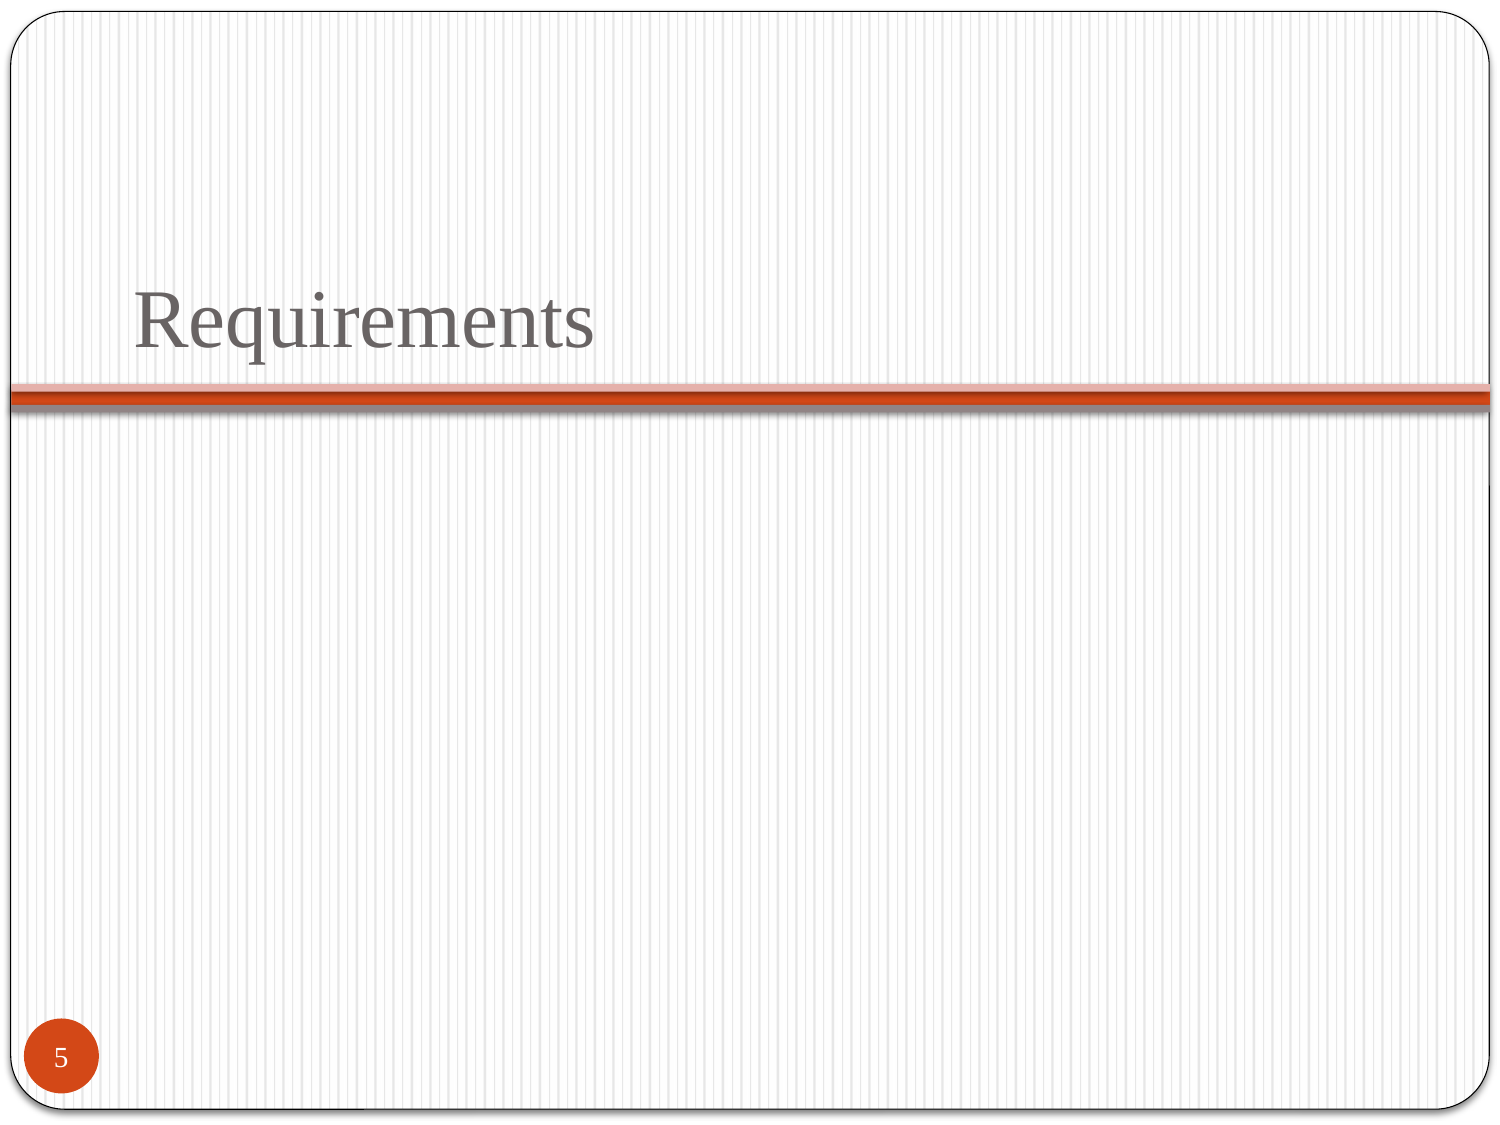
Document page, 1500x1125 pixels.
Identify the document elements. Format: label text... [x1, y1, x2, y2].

title Requirements [118, 156, 1394, 380]
slide_number 5 [23, 1018, 99, 1094]
